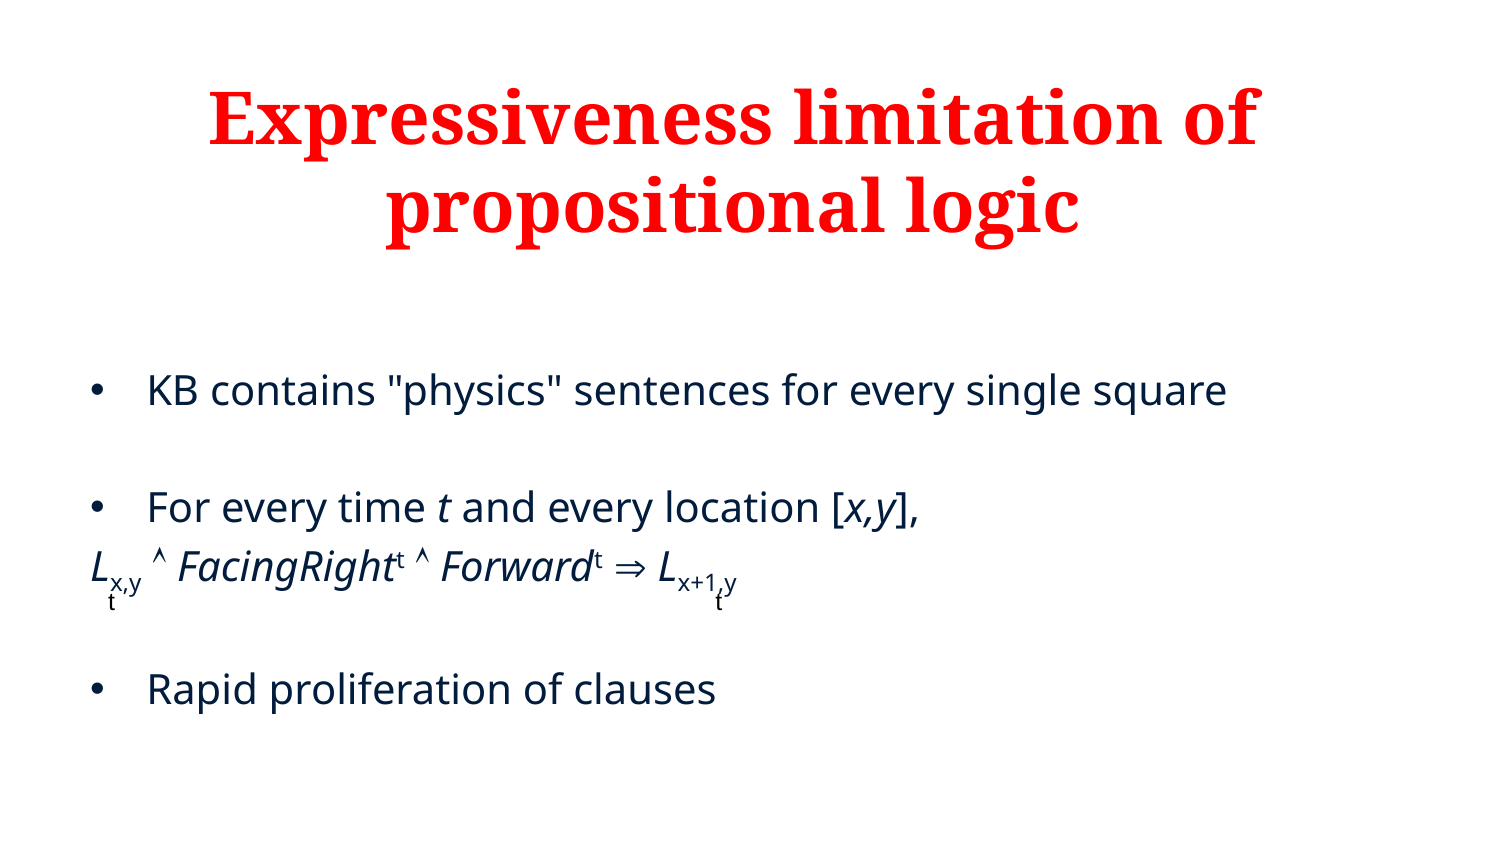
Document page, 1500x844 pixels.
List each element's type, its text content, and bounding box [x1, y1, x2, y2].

title Expressiveness limitation of propositional logic [41, 64, 1425, 180]
list KB contains "physics" sentences for every single square For every time t and every location [x,y], Lx,y  FacingRightt  Forwardt  Lx+1,y Rapid proliferation of clauses [75, 356, 1425, 800]
text_box t [93, 577, 131, 623]
text_box t [700, 577, 738, 623]
